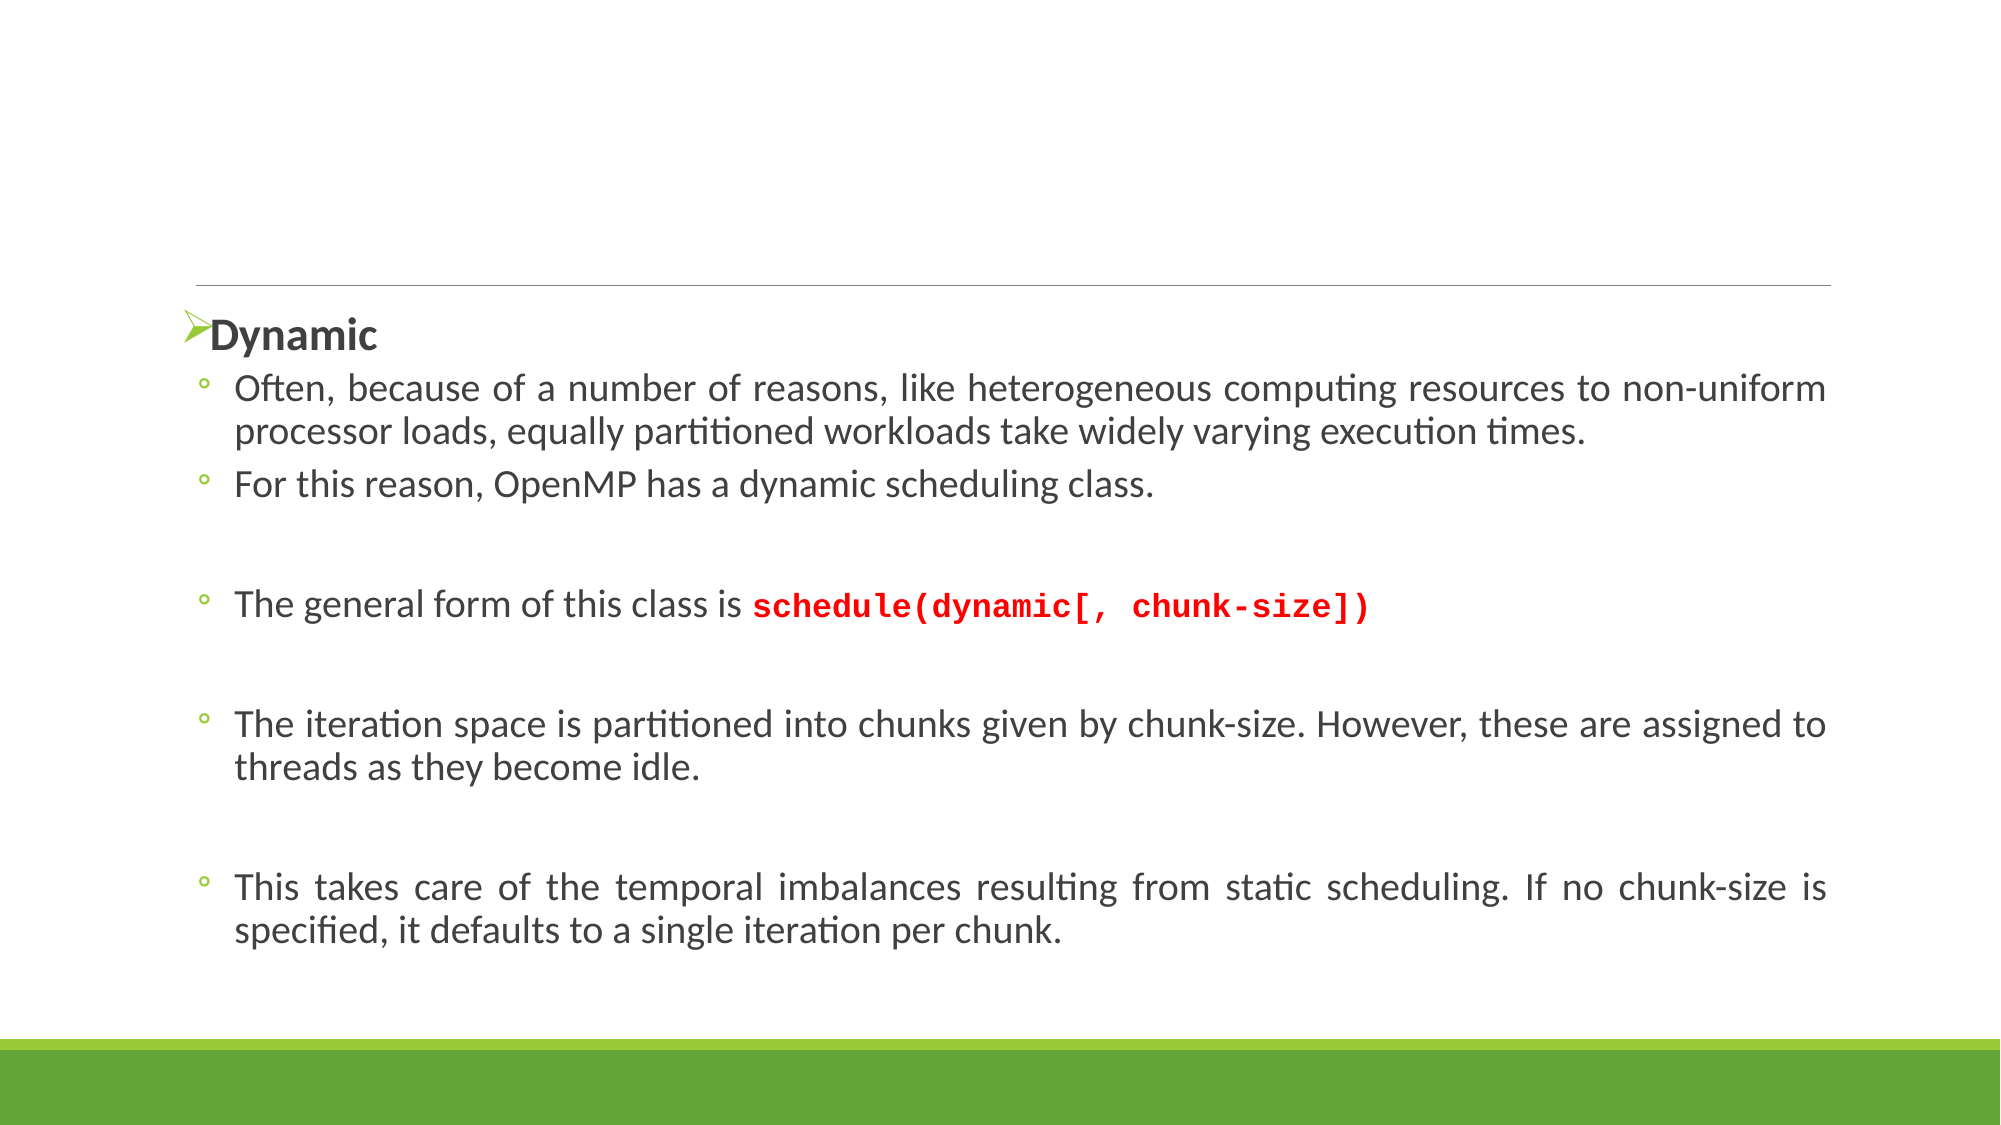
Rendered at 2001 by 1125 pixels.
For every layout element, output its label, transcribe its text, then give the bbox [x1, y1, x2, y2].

list Dynamic Often, because of a number of reasons, like heterogeneous computing resources to non-uniform processor loads, equally partitioned workloads take widely varying execution times. For this reason, OpenMP has a dynamic scheduling class. The general form of this class is schedule(dynamic[, chunk-size]) The iteration space is partitioned into chunks given by chunk-size. However, these are assigned to threads as they become idle. This takes care of the temporal imbalances resulting from static scheduling. If no chunk-size is specified, it defaults to a single iteration per chunk. [180, 302, 1830, 963]
